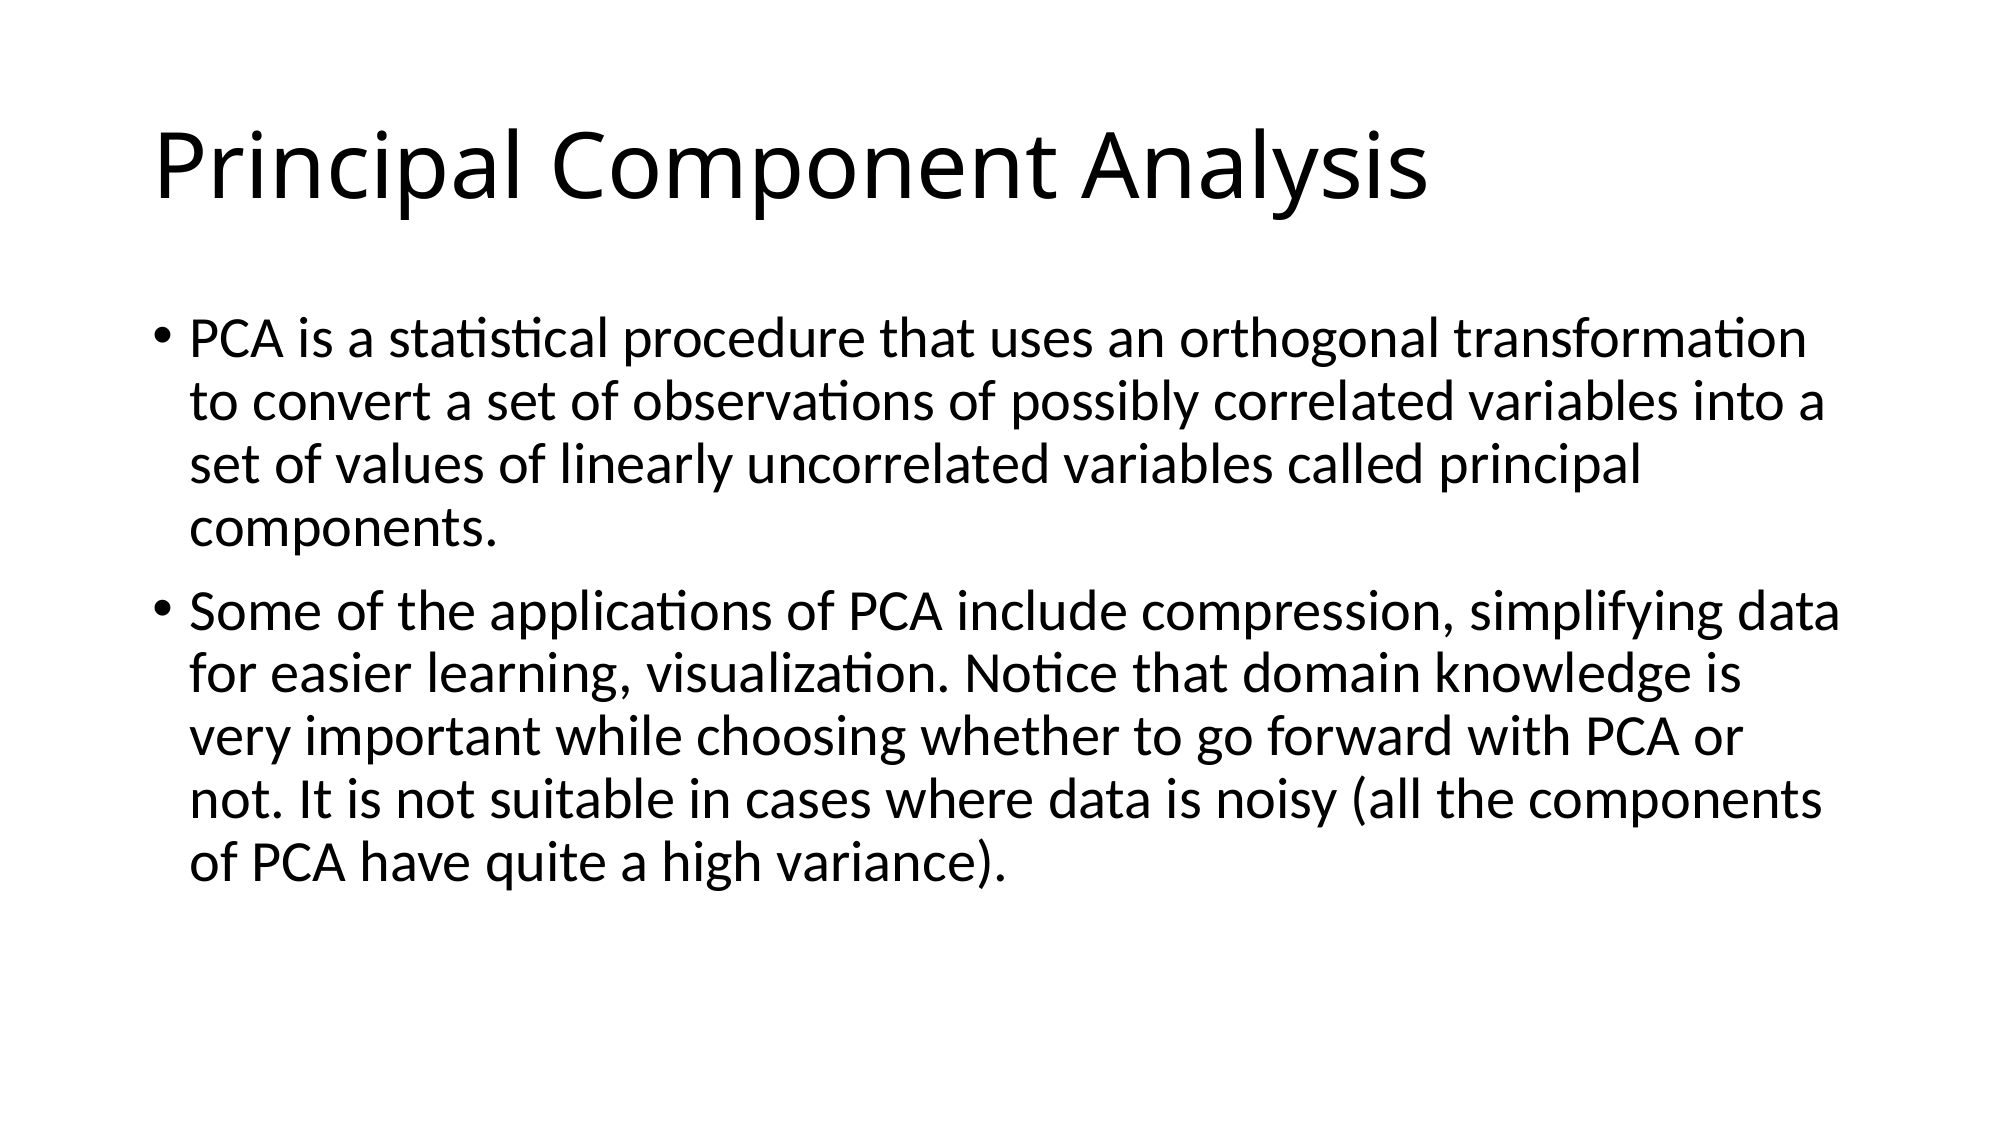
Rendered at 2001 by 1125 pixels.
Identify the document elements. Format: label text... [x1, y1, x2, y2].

title Principal Component Analysis [137, 59, 1863, 278]
list PCA is a statistical procedure that uses an orthogonal transformation to convert a set of observations of possibly correlated variables into a set of values of linearly uncorrelated variables called principal components. Some of the applications of PCA include compression, simplifying data for easier learning, visualization. Notice that domain knowledge is very important while choosing whether to go forward with PCA or not. It is not suitable in cases where data is noisy (all the components of PCA have quite a high variance). [137, 299, 1863, 1014]
